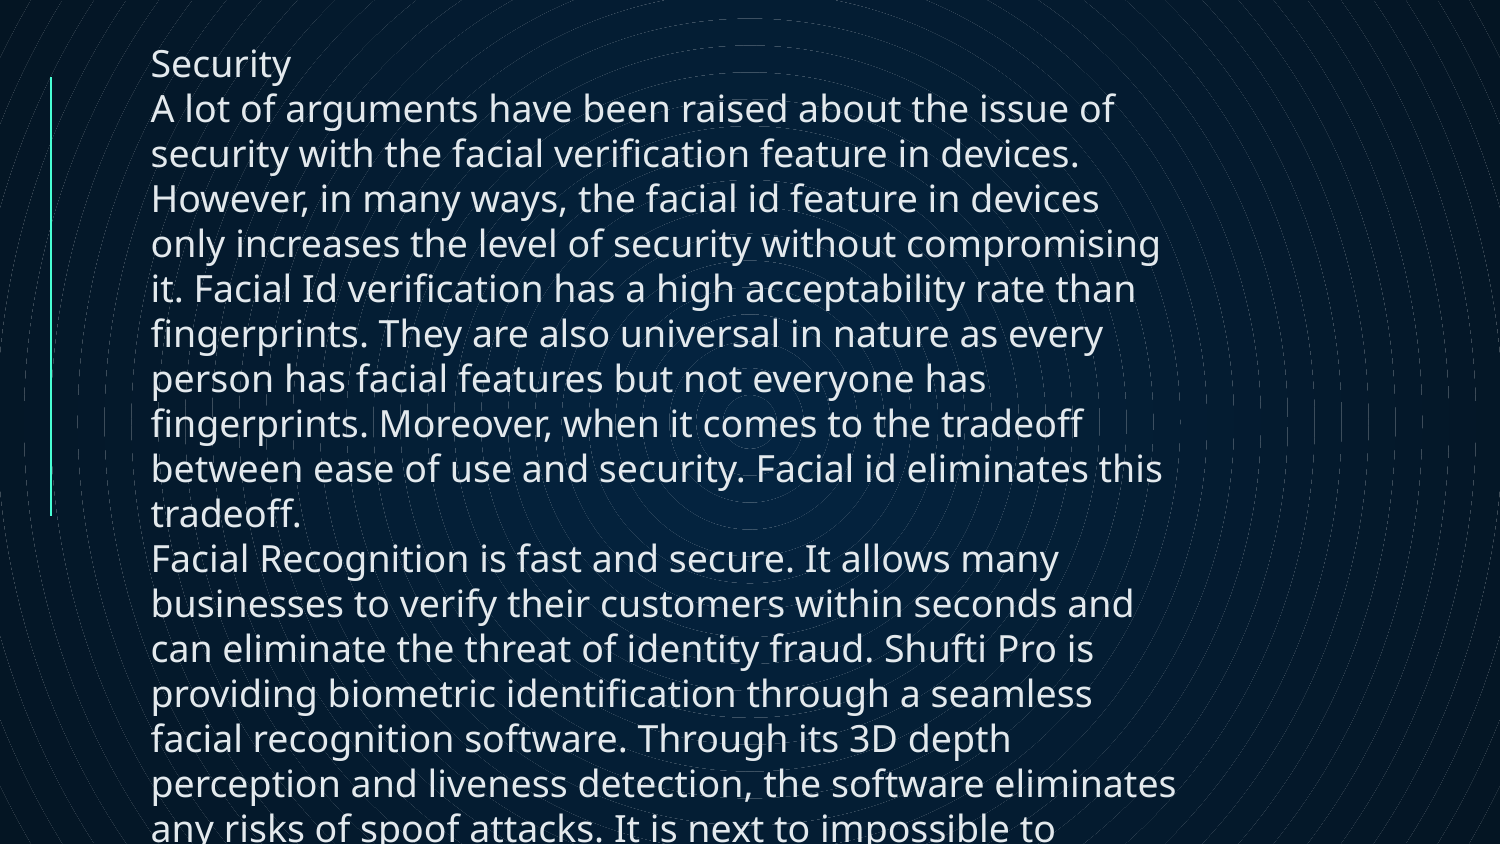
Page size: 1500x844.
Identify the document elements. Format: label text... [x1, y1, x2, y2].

text_box Security A lot of arguments have been raised about the issue of security with the facial verification feature in devices. However, in many ways, the facial id feature in devices only increases the level of security without compromising it. Facial Id verification has a high acceptability rate than fingerprints. They are also universal in nature as every person has facial features but not everyone has fingerprints. Moreover, when it comes to the tradeoff between ease of use and security. Facial id eliminates this tradeoff. Facial Recognition is fast and secure. It allows many businesses to verify their customers within seconds and can eliminate the threat of identity fraud. Shufti Pro is providing biometric identification through a seamless facial recognition software. Through its 3D depth perception and liveness detection, the software eliminates any risks of spoof attacks. It is next to impossible to defraud it as it sees past any attempts to do so. [135, 33, 1196, 844]
